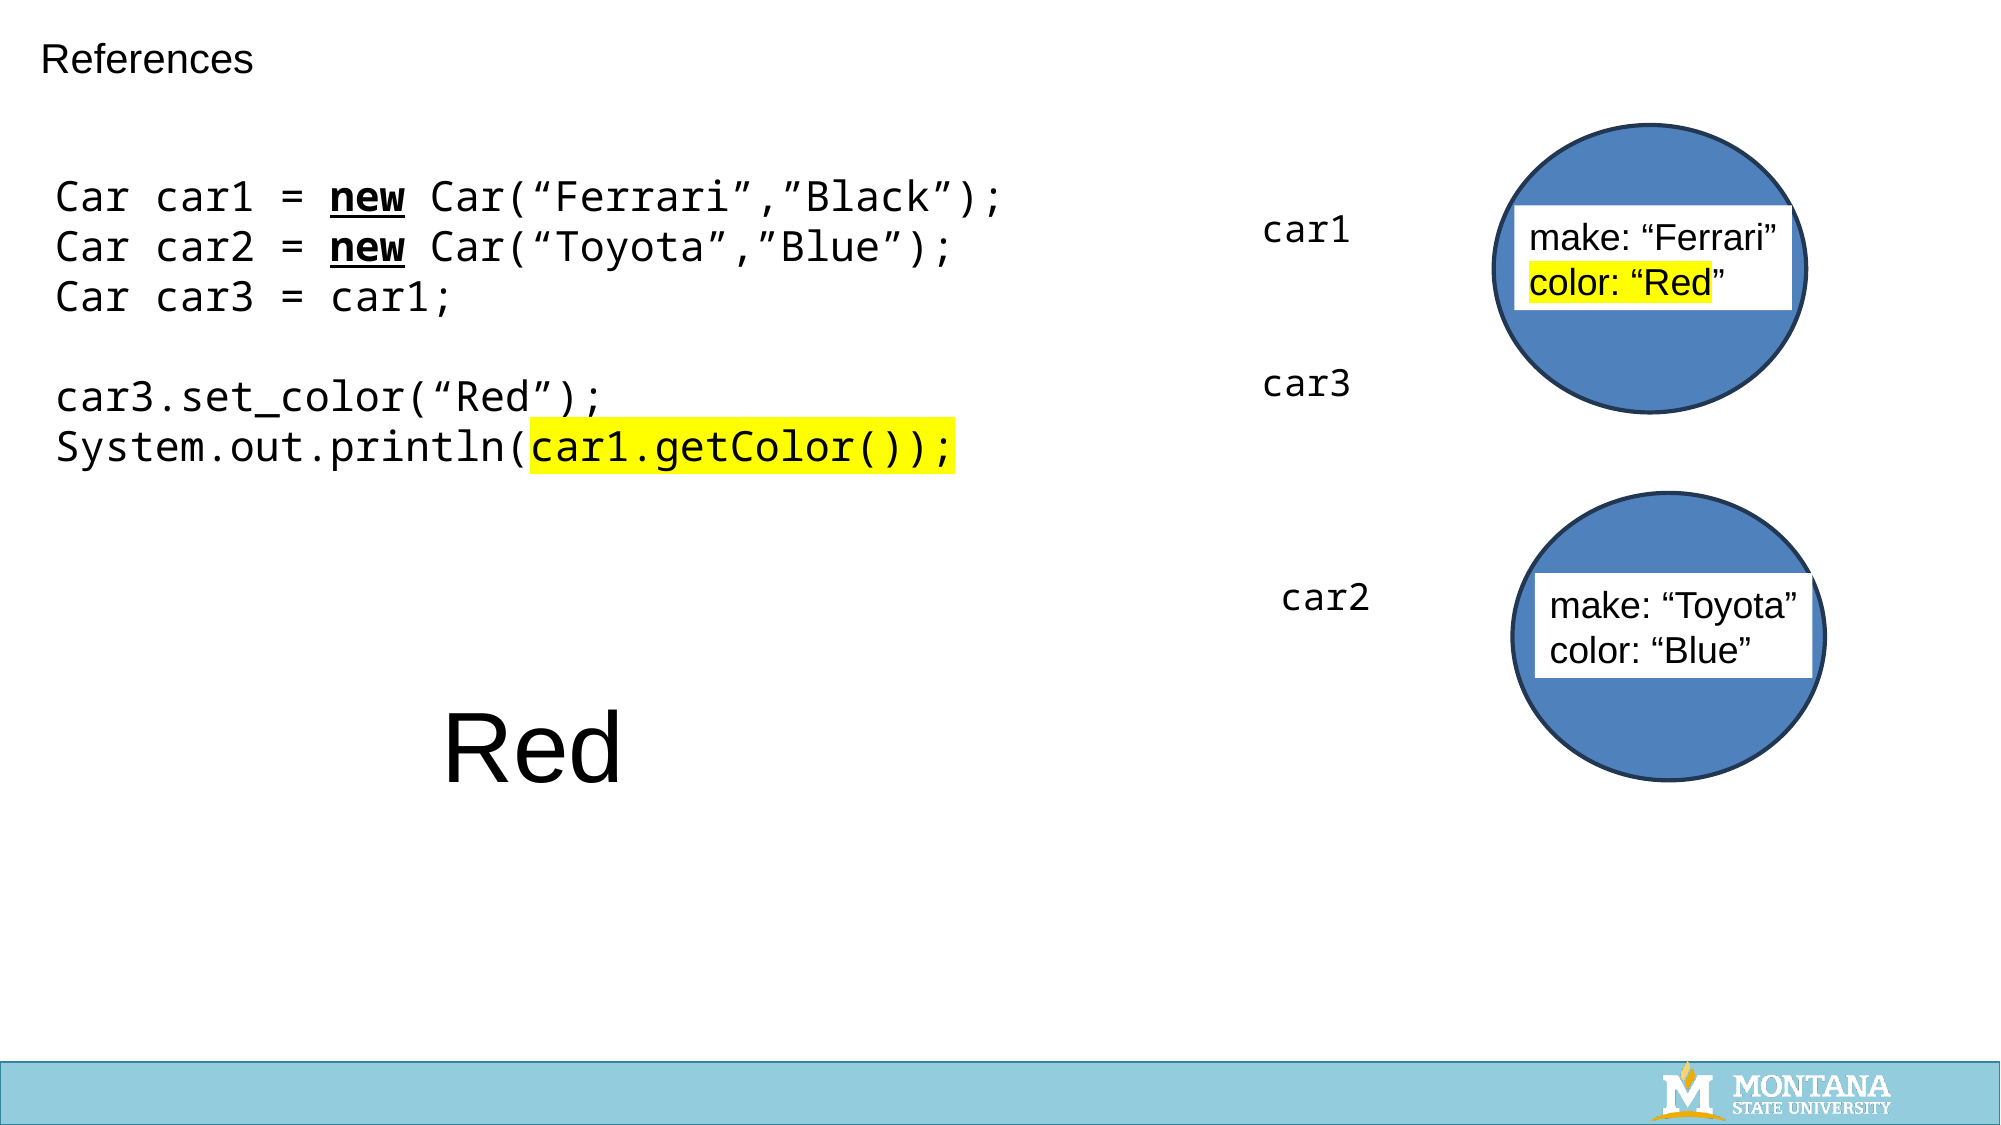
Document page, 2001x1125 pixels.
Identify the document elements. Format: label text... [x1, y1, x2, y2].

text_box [1892, 1060, 2000, 1125]
text_box car1 [1246, 197, 1367, 258]
text_box [1510, 490, 1828, 783]
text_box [0, 1060, 1647, 1125]
text_box make: “Toyota” color: “Blue” [1534, 573, 1813, 678]
text_box Car car1 = new Car(“Ferrari”,”Black”); Car car2 = new Car(“Toyota”,”Blue”); Car car3 = car1; car3.set_color(“Red”); System.out.println(car1.getColor()); [40, 162, 1020, 478]
text_box [1491, 122, 1809, 415]
text_box References [25, 24, 270, 90]
text_box make: “Ferrari” color: “Red” [1514, 205, 1792, 311]
text_box car3 [1246, 351, 1367, 412]
picture [1649, 1060, 1892, 1122]
text_box car2 [1265, 565, 1386, 626]
text_box Red [426, 675, 640, 810]
